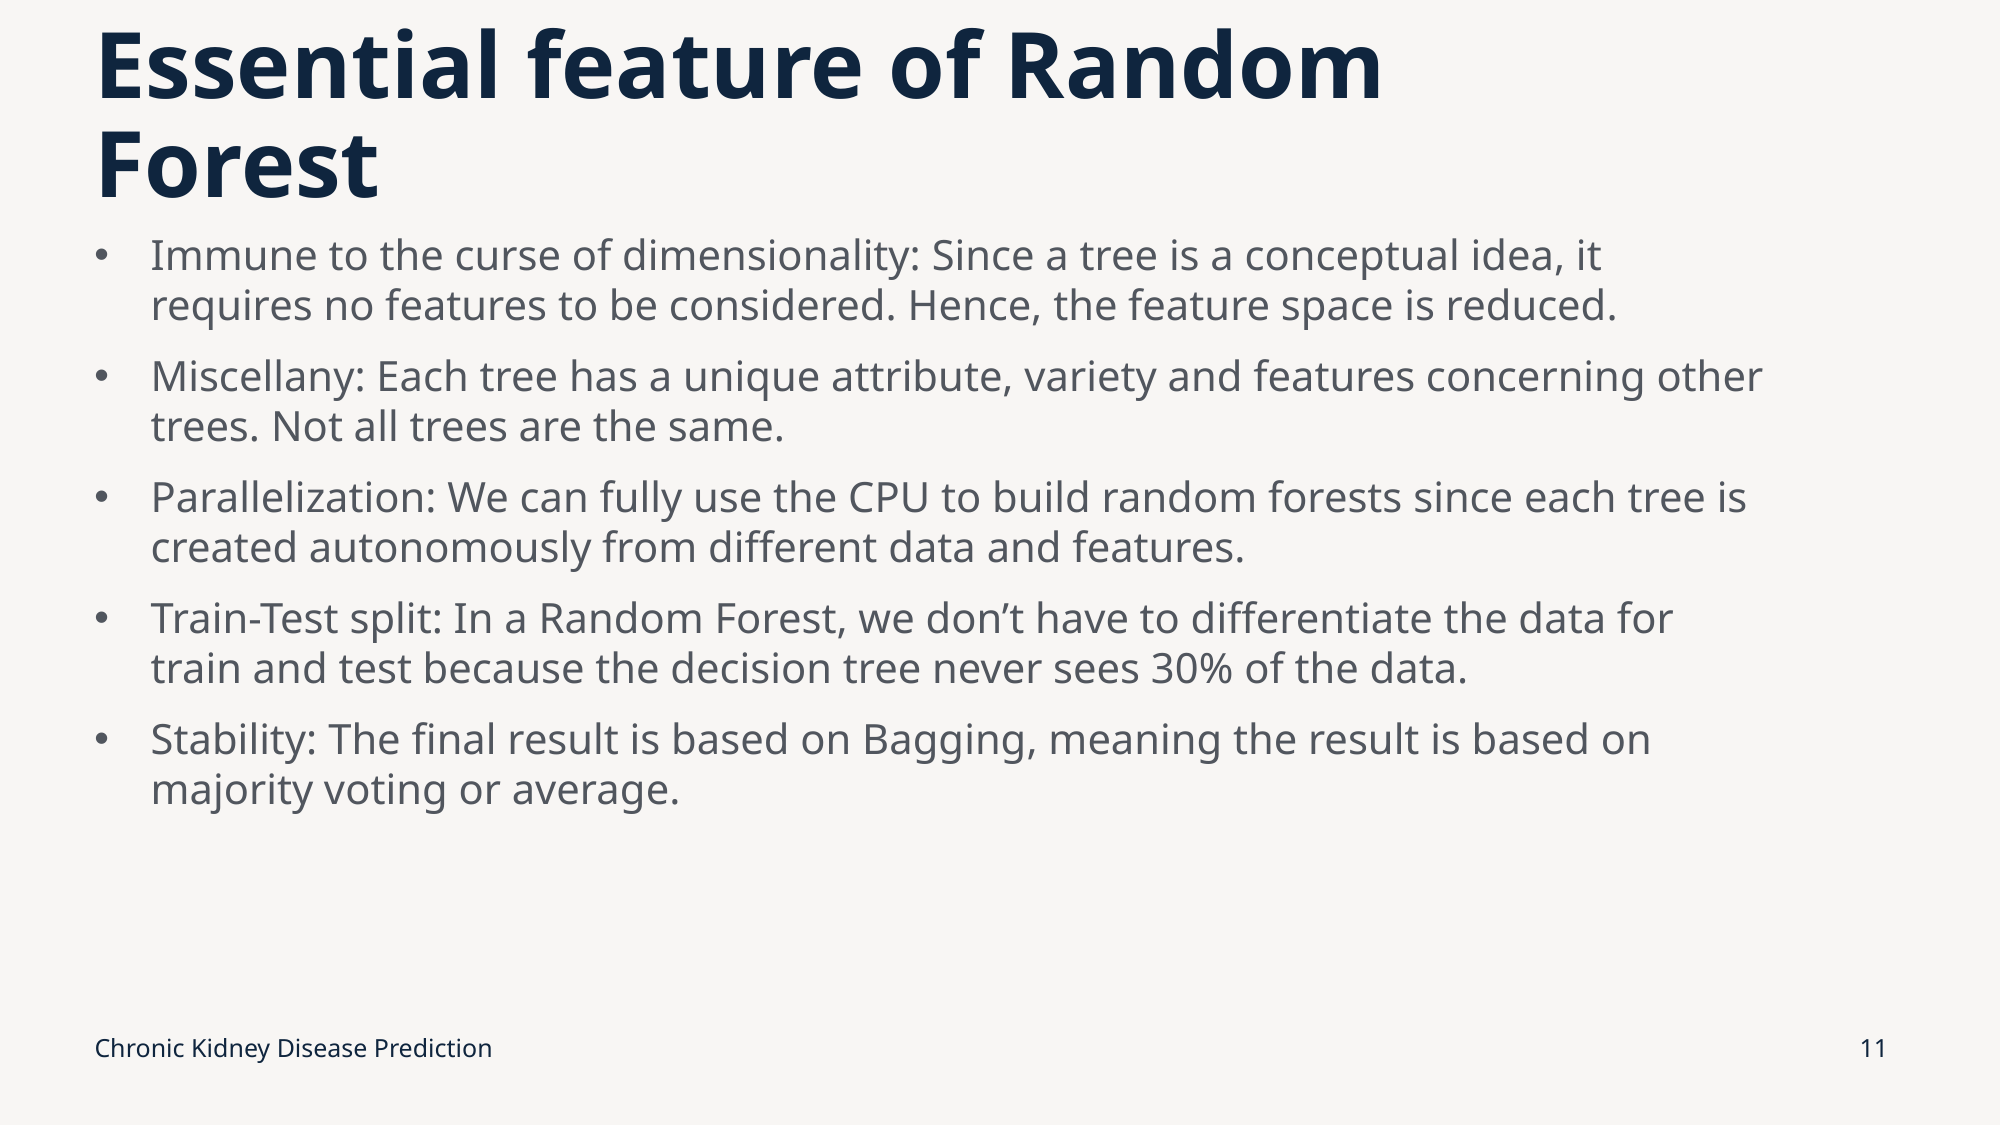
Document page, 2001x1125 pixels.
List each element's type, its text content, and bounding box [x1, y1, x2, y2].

slide_number 11 [1836, 1020, 1912, 1080]
text_box Immune to the curse of dimensionality: Since a tree is a conceptual idea, it requires no features to be considered. Hence, the feature space is reduced. Miscellany: Each tree has a unique attribute, variety and features concerning other trees. Not all trees are the same. Parallelization: We can fully use the CPU to build random forests since each tree is created autonomously from different data and features. Train-Test split: In a Random Forest, we don’t have to differentiate the data for train and test because the decision tree never sees 30% of the data. Stability: The final result is based on Bagging, meaning the result is based on majority voting or average. [79, 221, 1781, 904]
footer Chronic Kidney Disease Prediction [79, 1020, 755, 1080]
title Essential feature of Random Forest [79, 49, 1577, 188]
